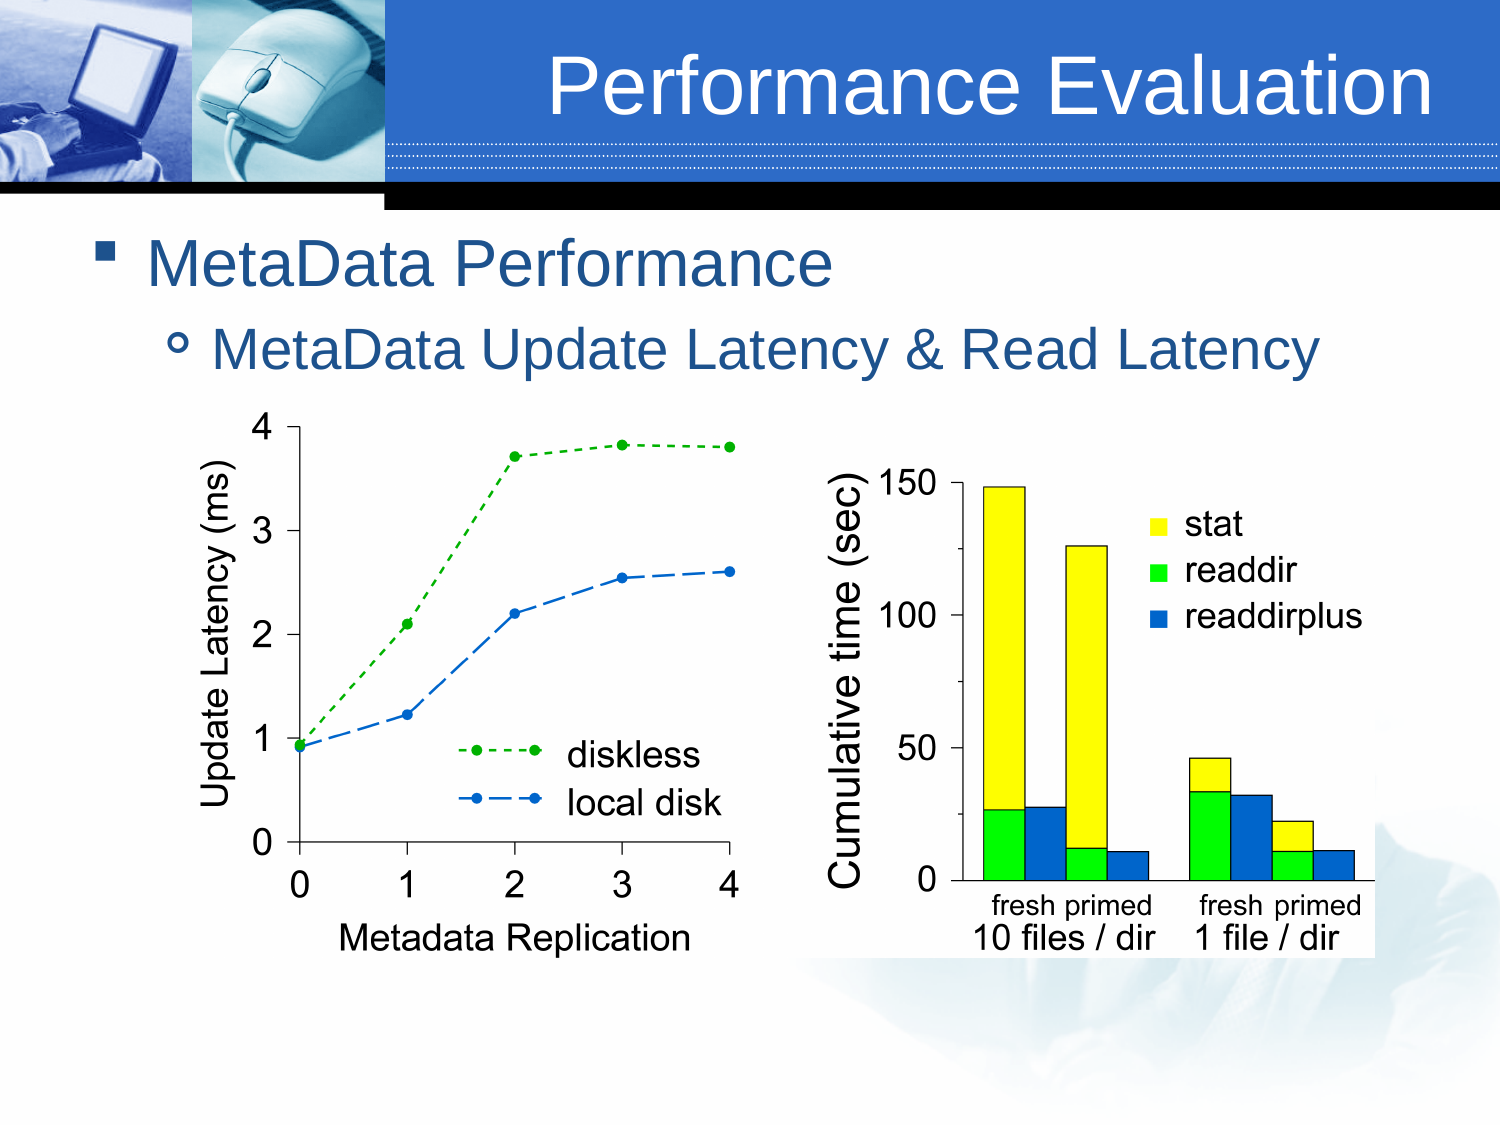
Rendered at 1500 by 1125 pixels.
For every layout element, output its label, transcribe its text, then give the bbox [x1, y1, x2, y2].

title Performance Evaluation [412, 37, 1451, 126]
picture [0, 194, 1500, 1125]
picture [0, 0, 385, 181]
list MetaData Performance MetaData Update Latency & Read Latency [74, 212, 1426, 1038]
